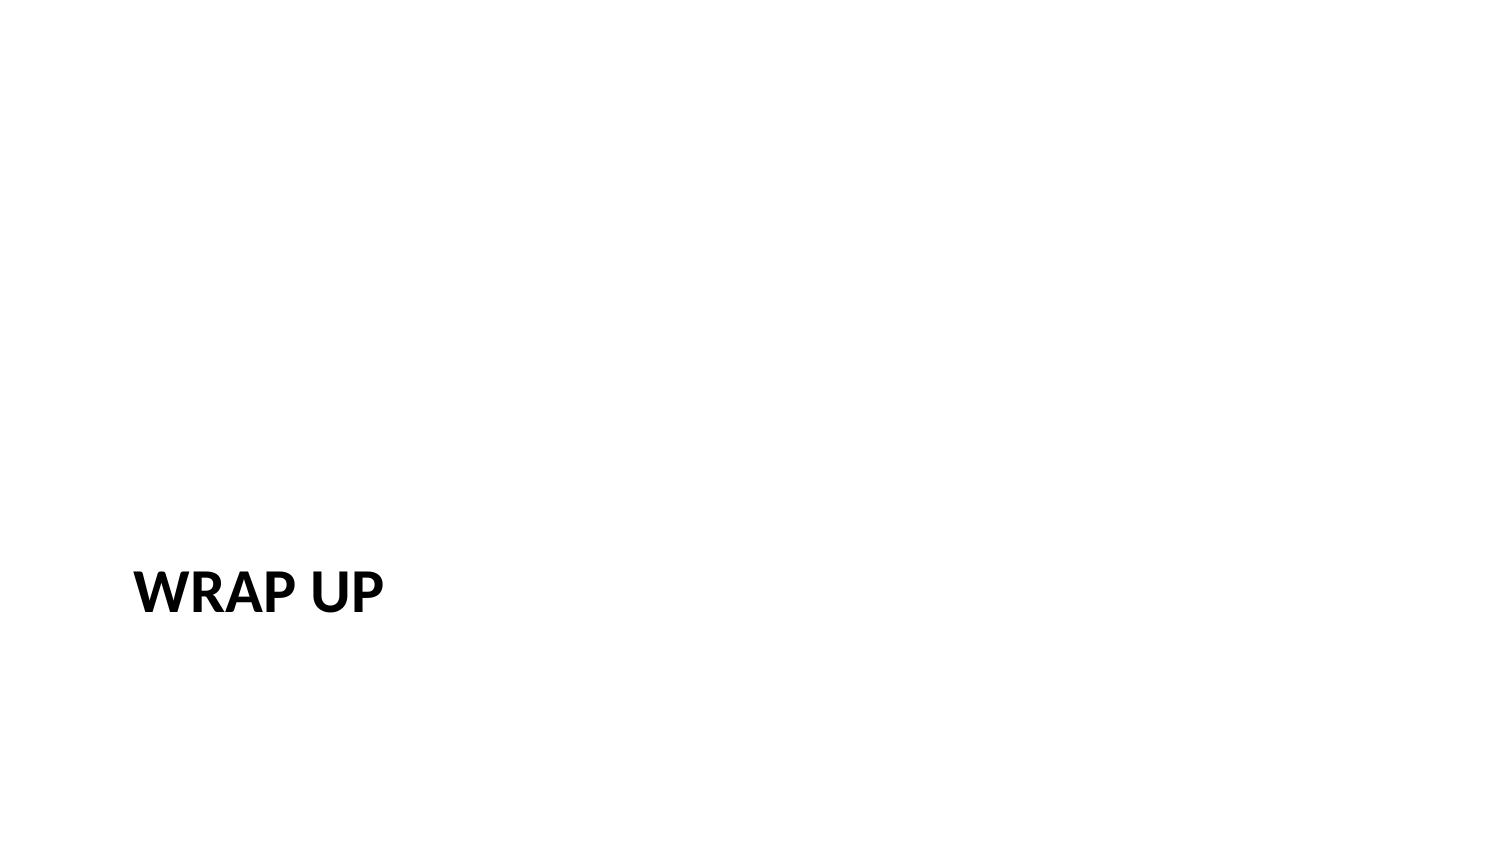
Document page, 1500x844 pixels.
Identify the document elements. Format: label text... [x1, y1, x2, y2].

title Wrap up [118, 542, 1394, 710]
